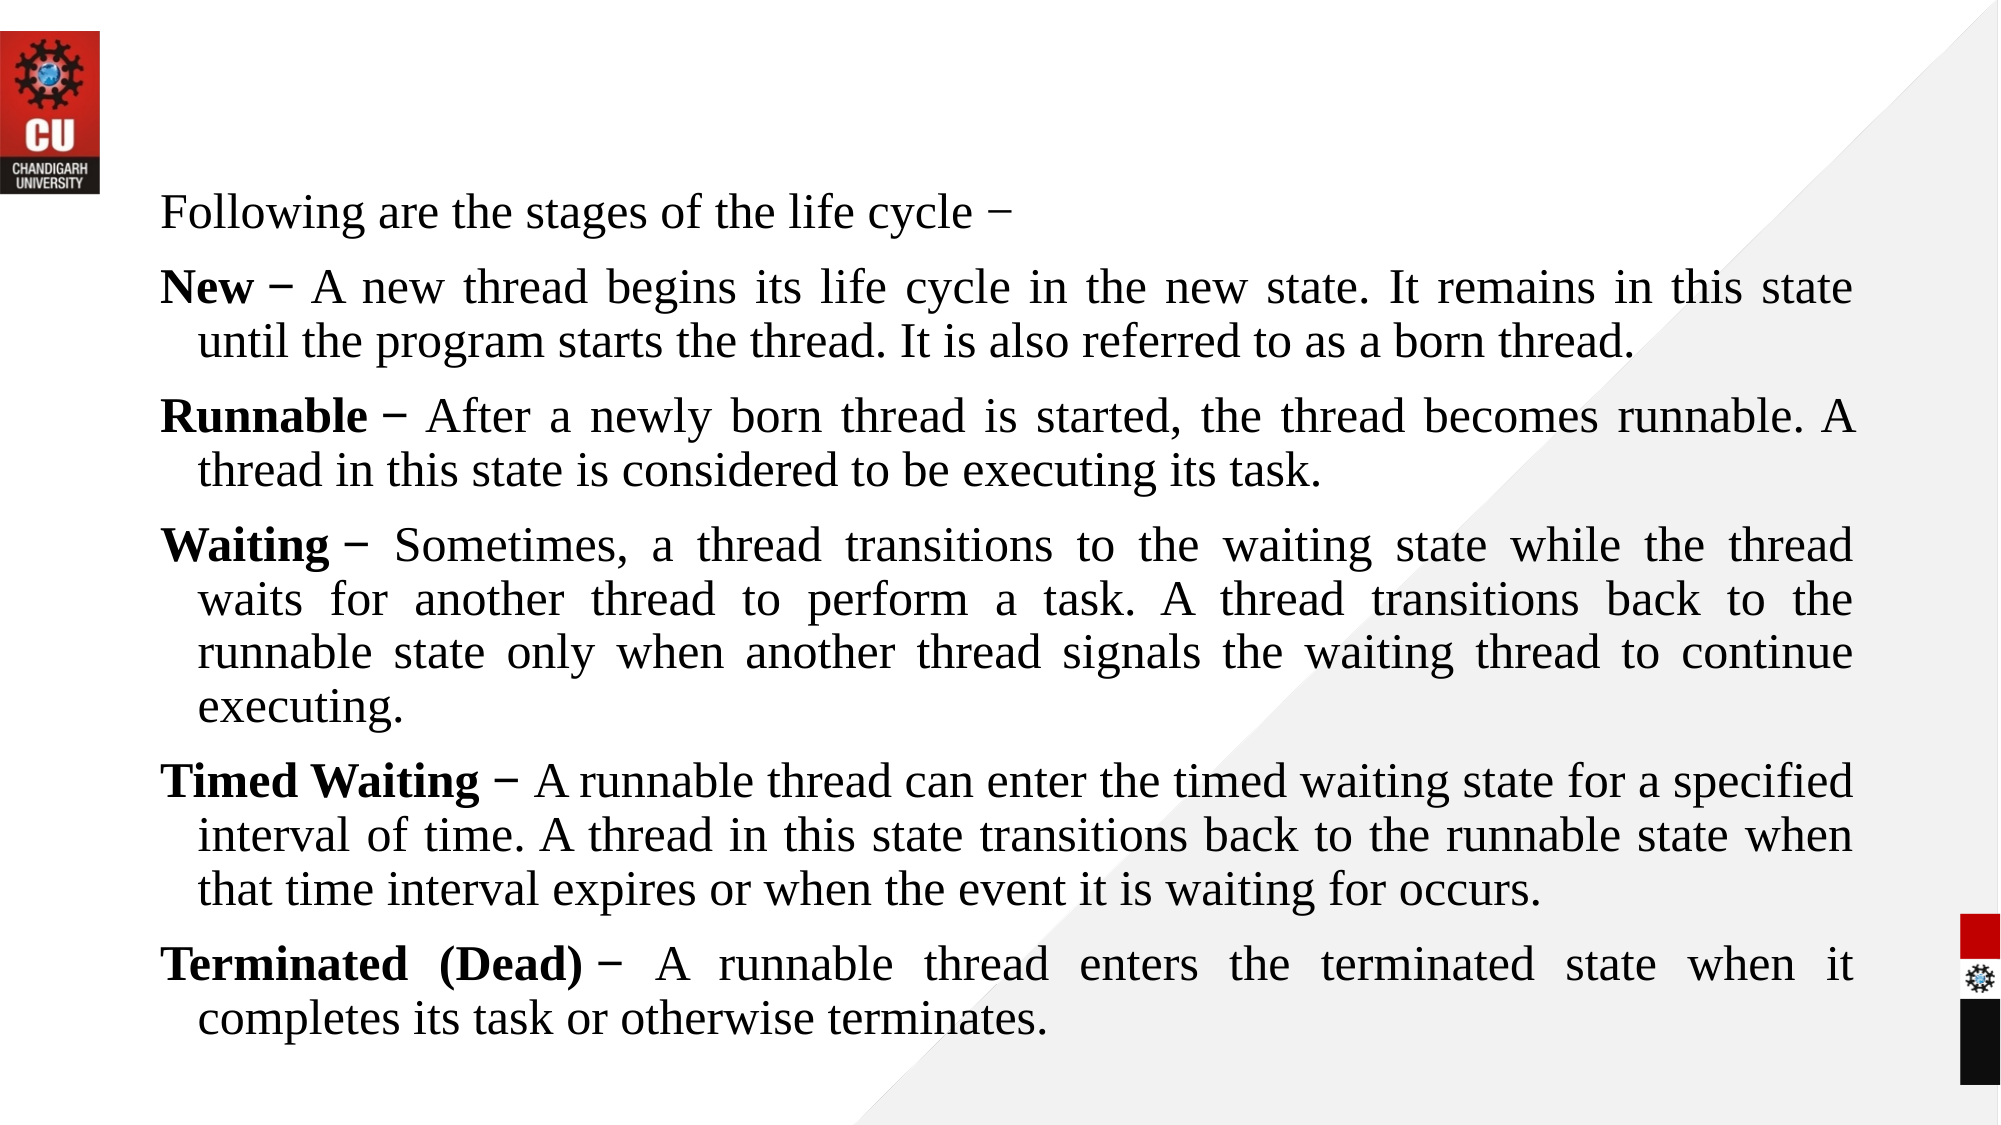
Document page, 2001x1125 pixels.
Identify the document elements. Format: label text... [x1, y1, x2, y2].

list Following are the stages of the life cycle − New − A new thread begins its life cycle in the new state. It remains in this state until the program starts the thread. It is also referred to as a born thread. Runnable − After a newly born thread is started, the thread becomes runnable. A thread in this state is considered to be executing its task. Waiting − Sometimes, a thread transitions to the waiting state while the thread waits for another thread to perform a task. A thread transitions back to the runnable state only when another thread signals the waiting thread to continue executing. Timed Waiting − A runnable thread can enter the timed waiting state for a specified interval of time. A thread in this state transitions back to the runnable state when that time interval expires or when the event it is waiting for occurs. Terminated (Dead) − A runnable thread enters the terminated state when it completes its task or otherwise terminates. [145, 177, 1871, 892]
picture [0, 0, 2001, 1125]
